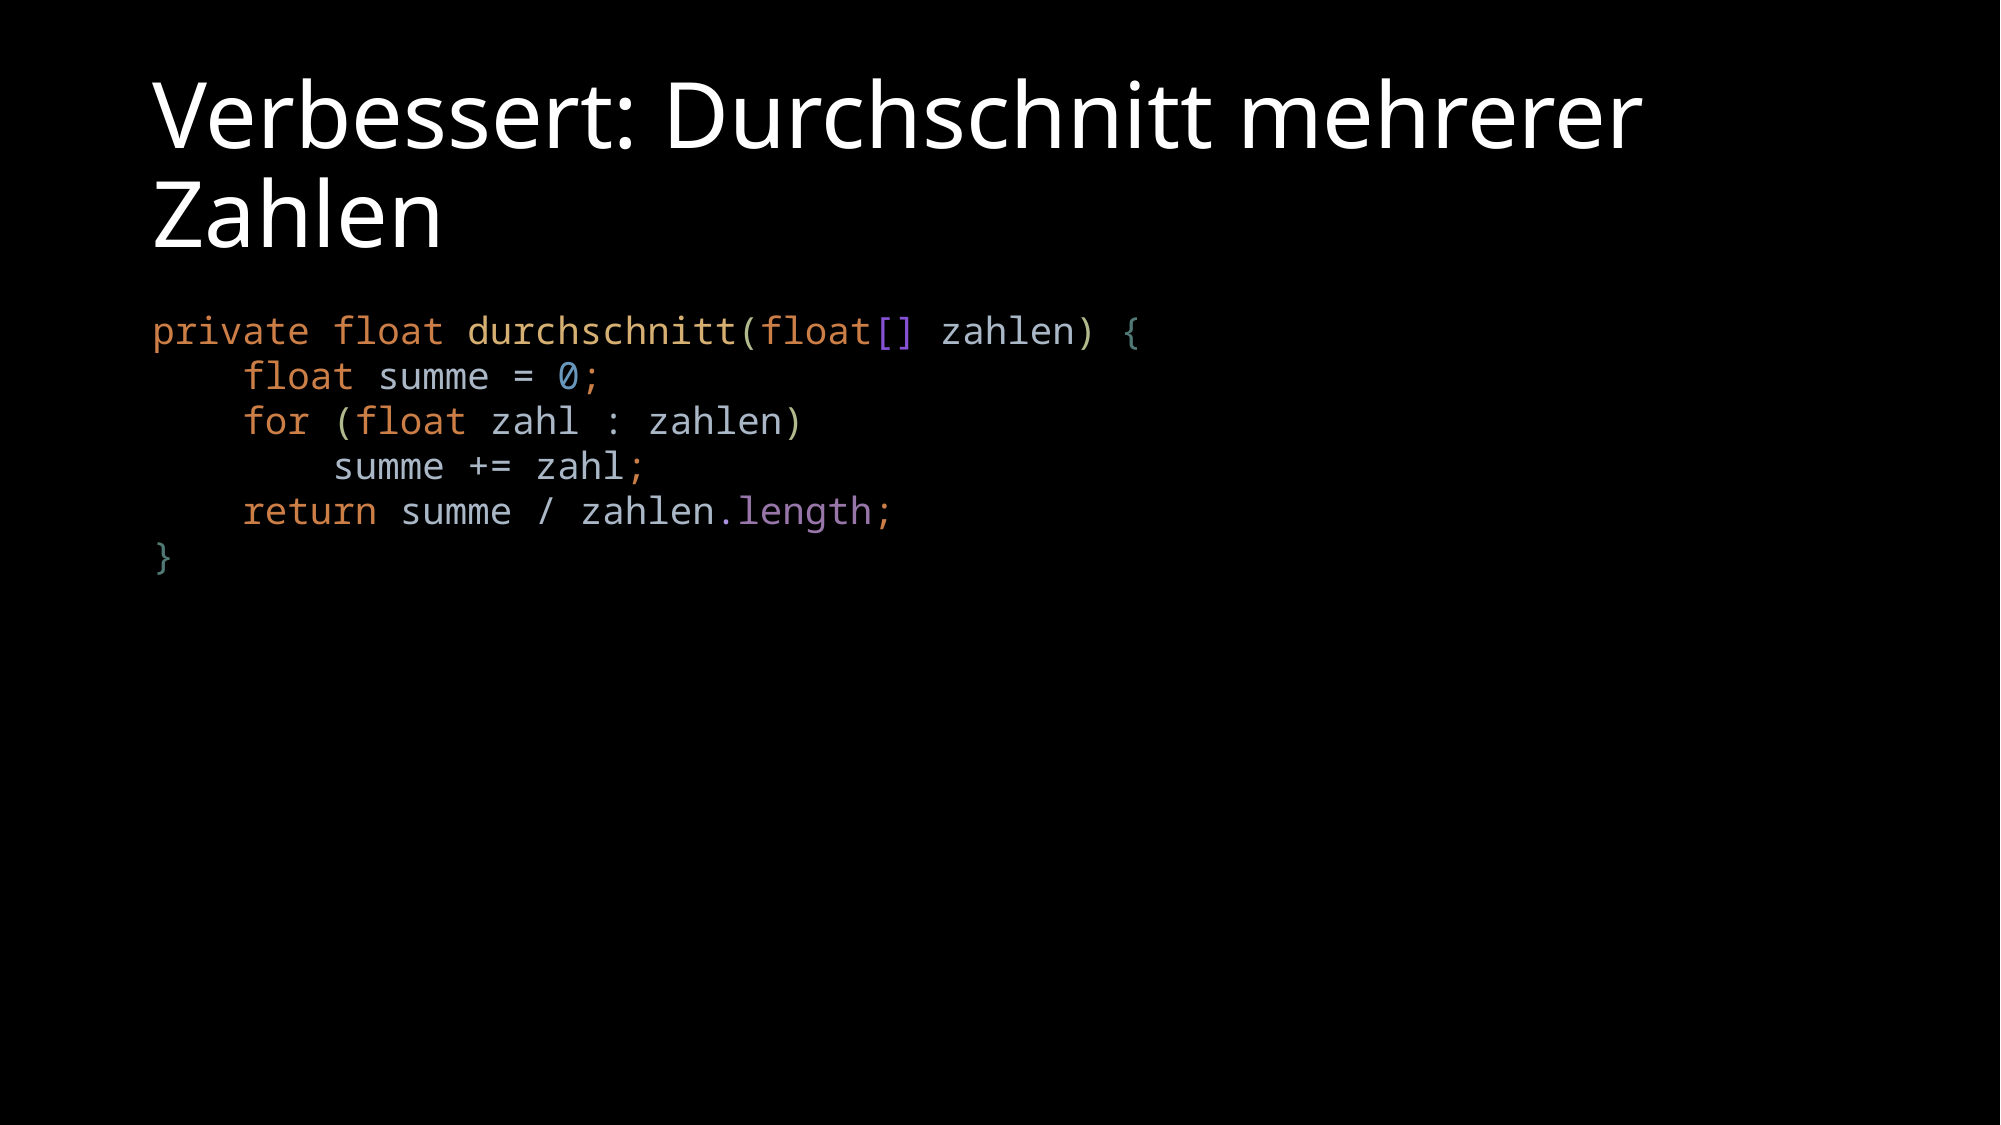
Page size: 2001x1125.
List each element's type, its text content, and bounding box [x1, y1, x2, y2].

list private float durchschnitt(float[] zahlen) { float summe = 0; for (float zahl : zahlen) summe += zahl; return summe / zahlen.length; } [137, 299, 1863, 1014]
title Verbessert: Durchschnitt mehrerer Zahlen [137, 59, 1863, 278]
